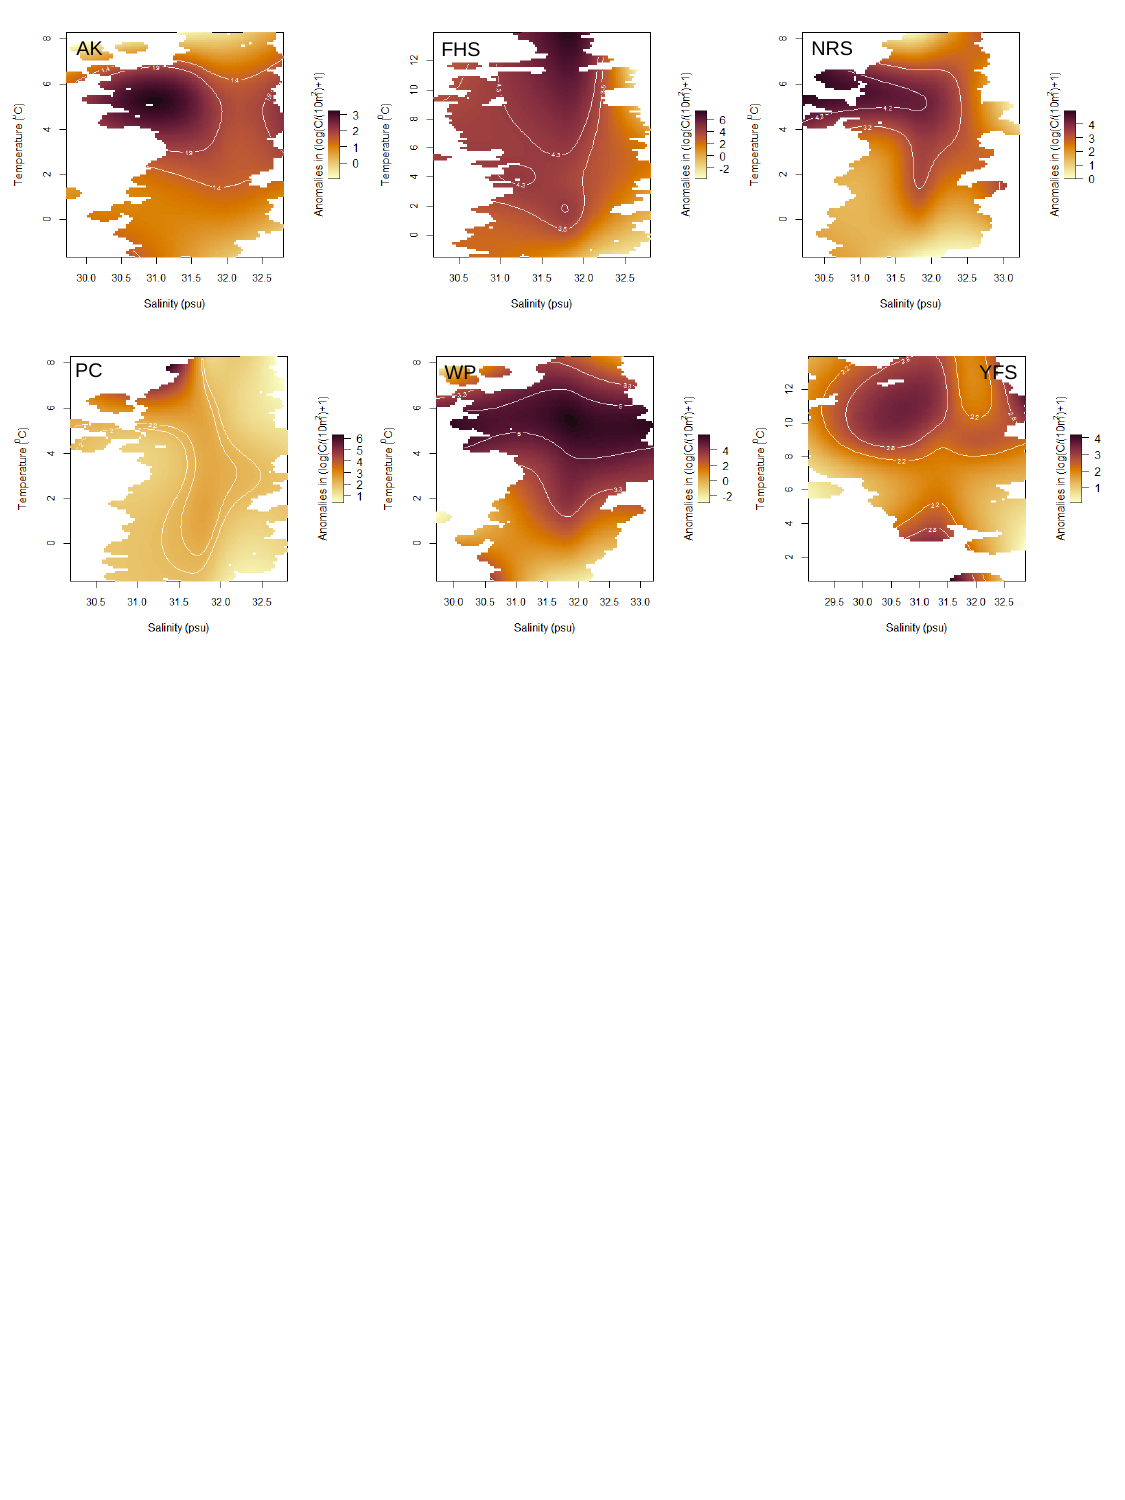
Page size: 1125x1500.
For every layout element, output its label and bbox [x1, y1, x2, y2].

text_box [12, 0, 1124, 647]
